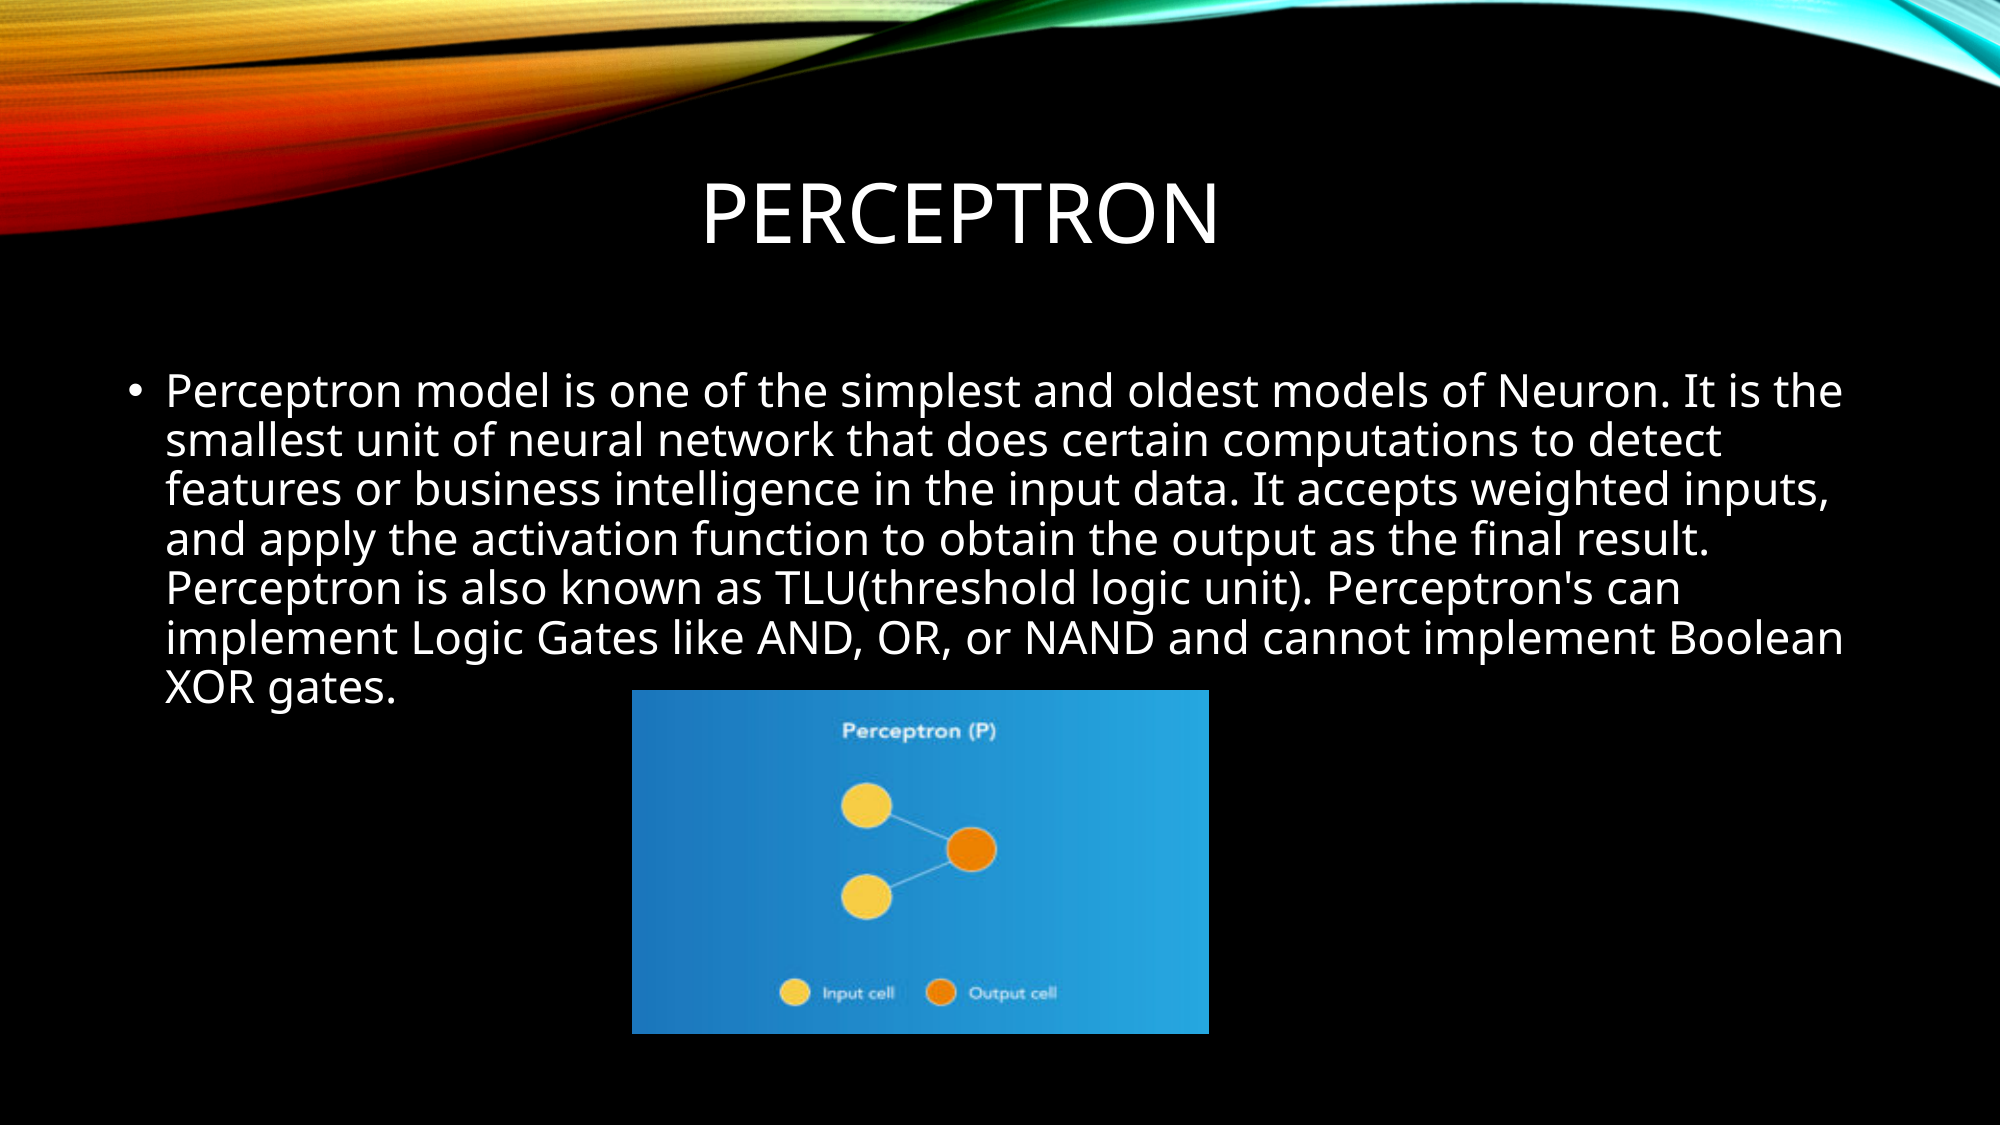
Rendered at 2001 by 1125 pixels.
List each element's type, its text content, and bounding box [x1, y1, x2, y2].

picture [631, 689, 1210, 1034]
title Perceptron [603, 110, 1239, 323]
picture [0, 0, 2000, 237]
list Perceptron model is one of the simplest and oldest models of Neuron. It is the smallest unit of neural network that does certain computations to detect features or business intelligence in the input data. It accepts weighted inputs, and apply the activation function to obtain the output as the final result. Perceptron is also known as TLU(threshold logic unit). Perceptron's can implement Logic Gates like AND, OR, or NAND and cannot implement Boolean XOR gates. [112, 360, 1888, 1021]
